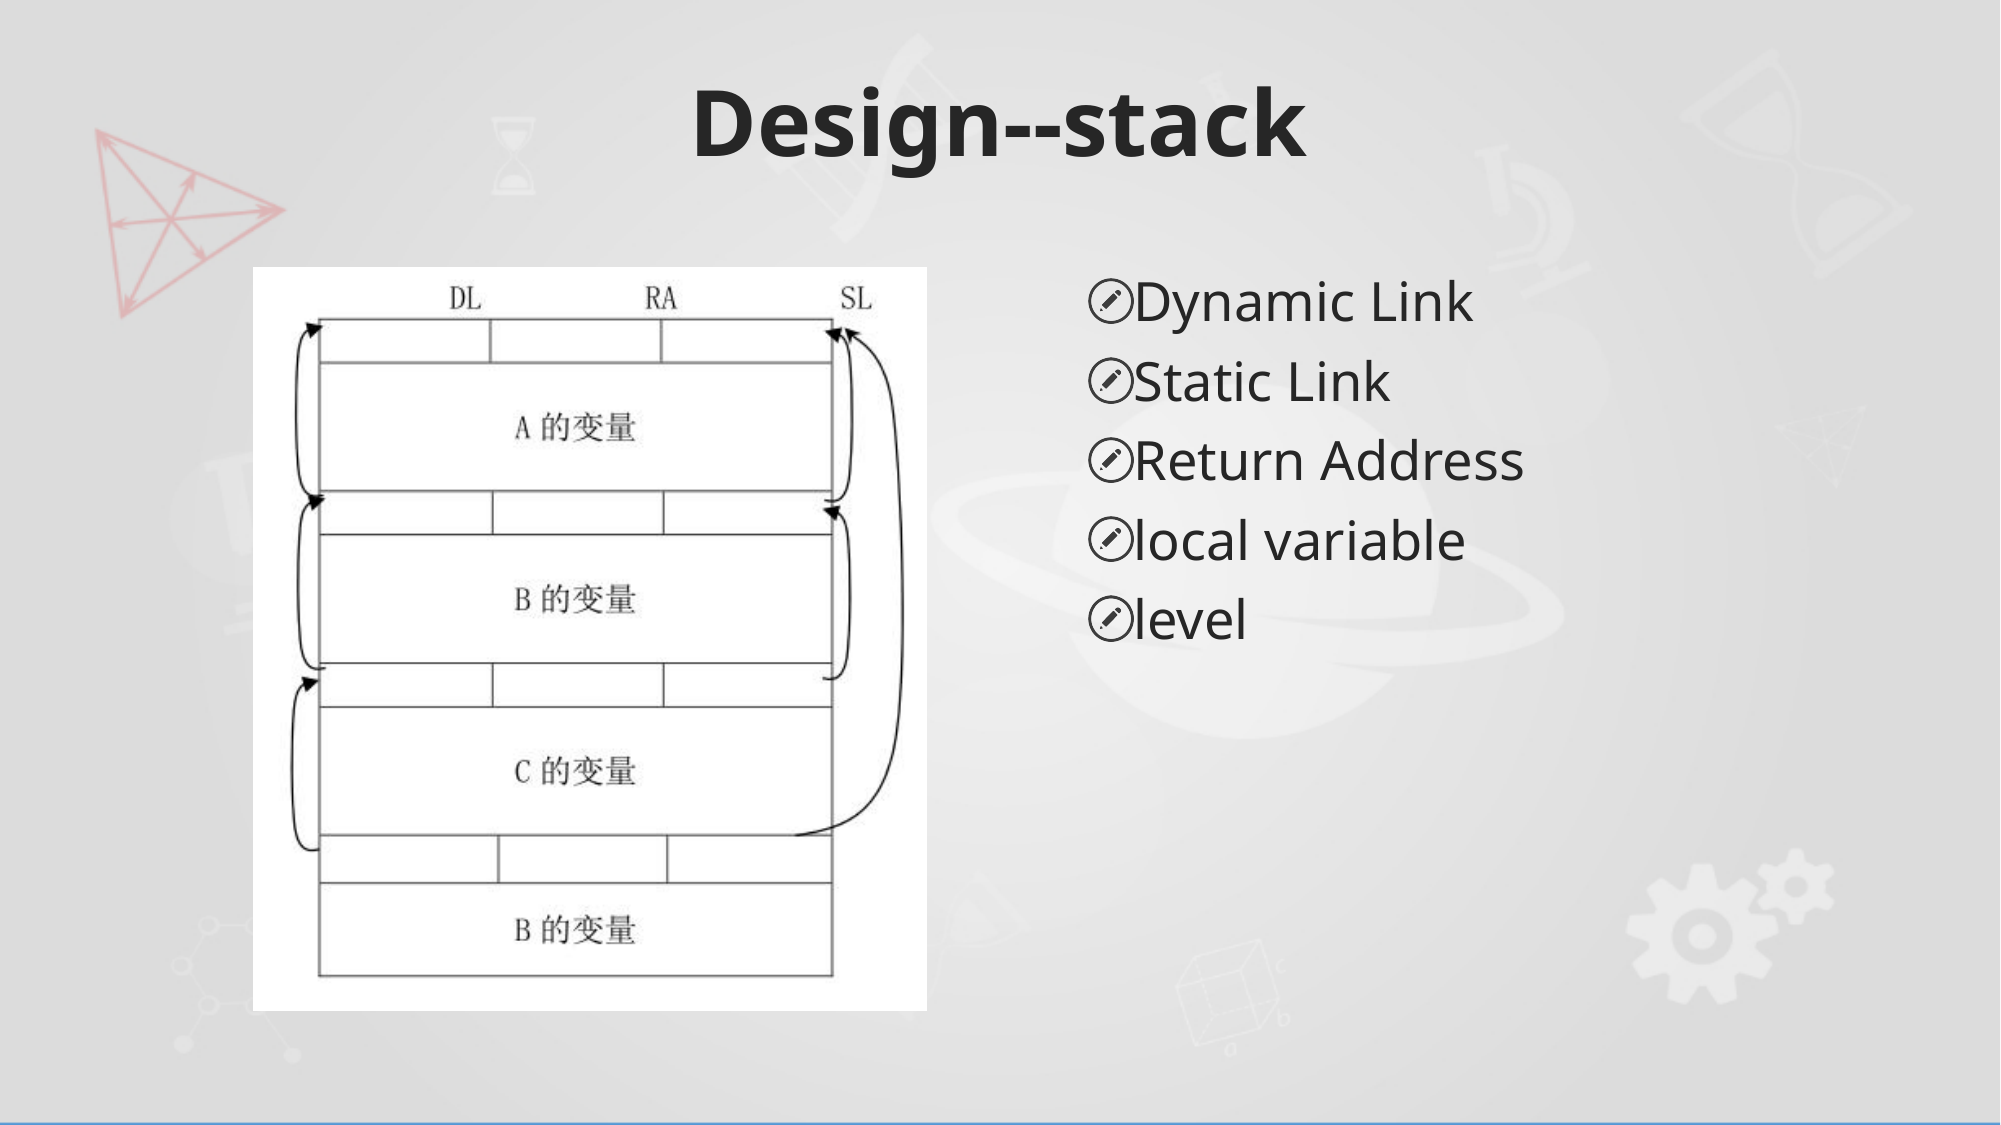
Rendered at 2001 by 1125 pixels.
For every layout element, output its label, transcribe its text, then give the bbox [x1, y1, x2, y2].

picture [0, 0, 2001, 1125]
title Design--stack [292, 62, 1705, 192]
list Dynamic Link Static Link Return Address local variable level [1073, 267, 1673, 1100]
